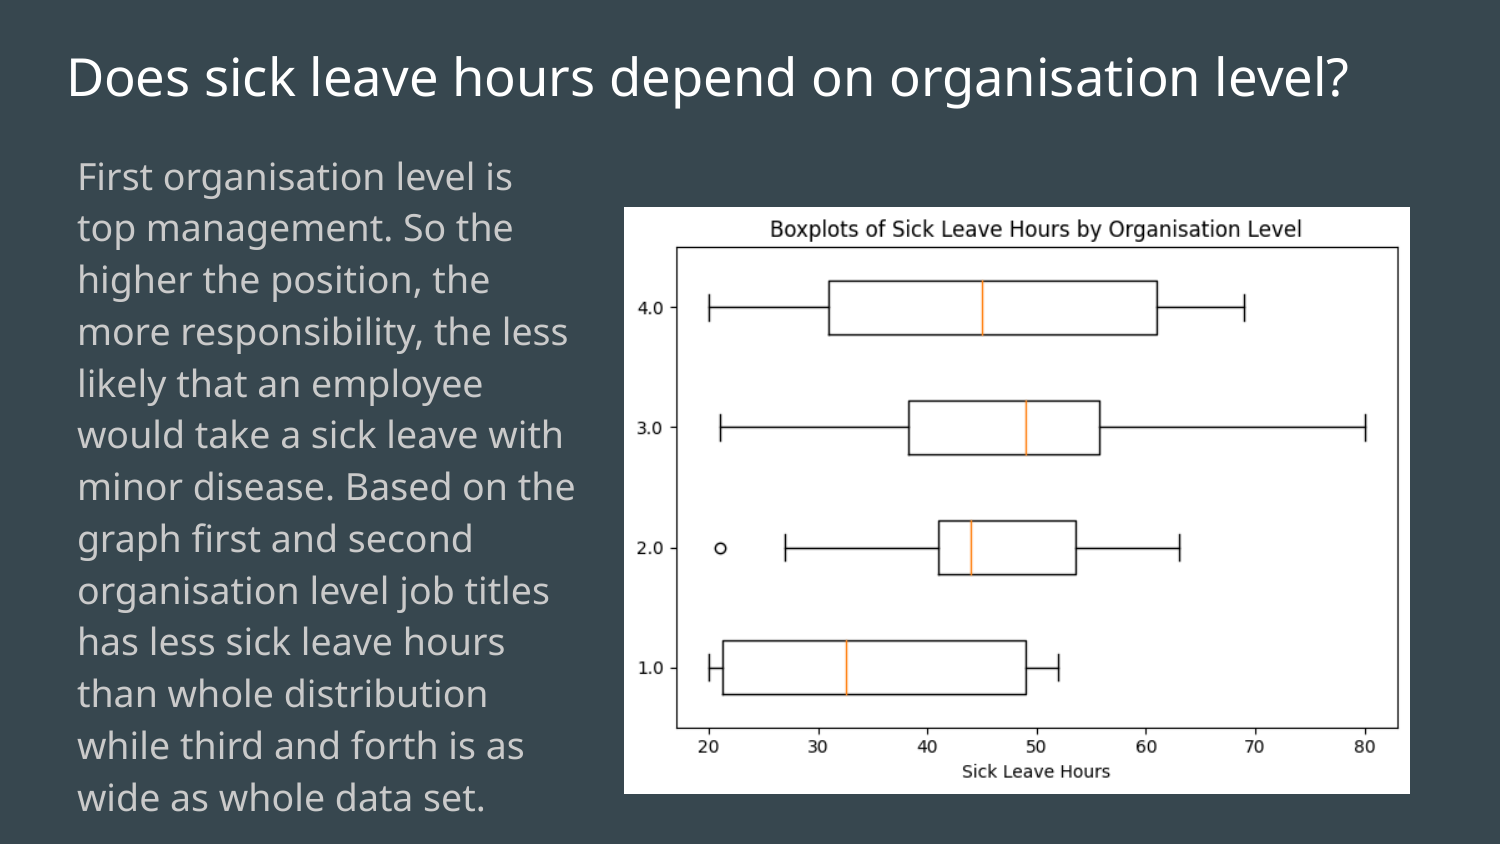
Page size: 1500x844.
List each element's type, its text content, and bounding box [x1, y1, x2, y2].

picture [624, 207, 1410, 794]
text_box First organisation level is top management. So the higher the position, the more responsibility, the less likely that an employee would take a sick leave with minor disease. Based on the graph first and second organisation level job titles has less sick leave hours than whole distribution while third and forth is as wide as whole data set. [62, 130, 593, 834]
title Does sick leave hours depend on organisation level? [51, 28, 1449, 123]
